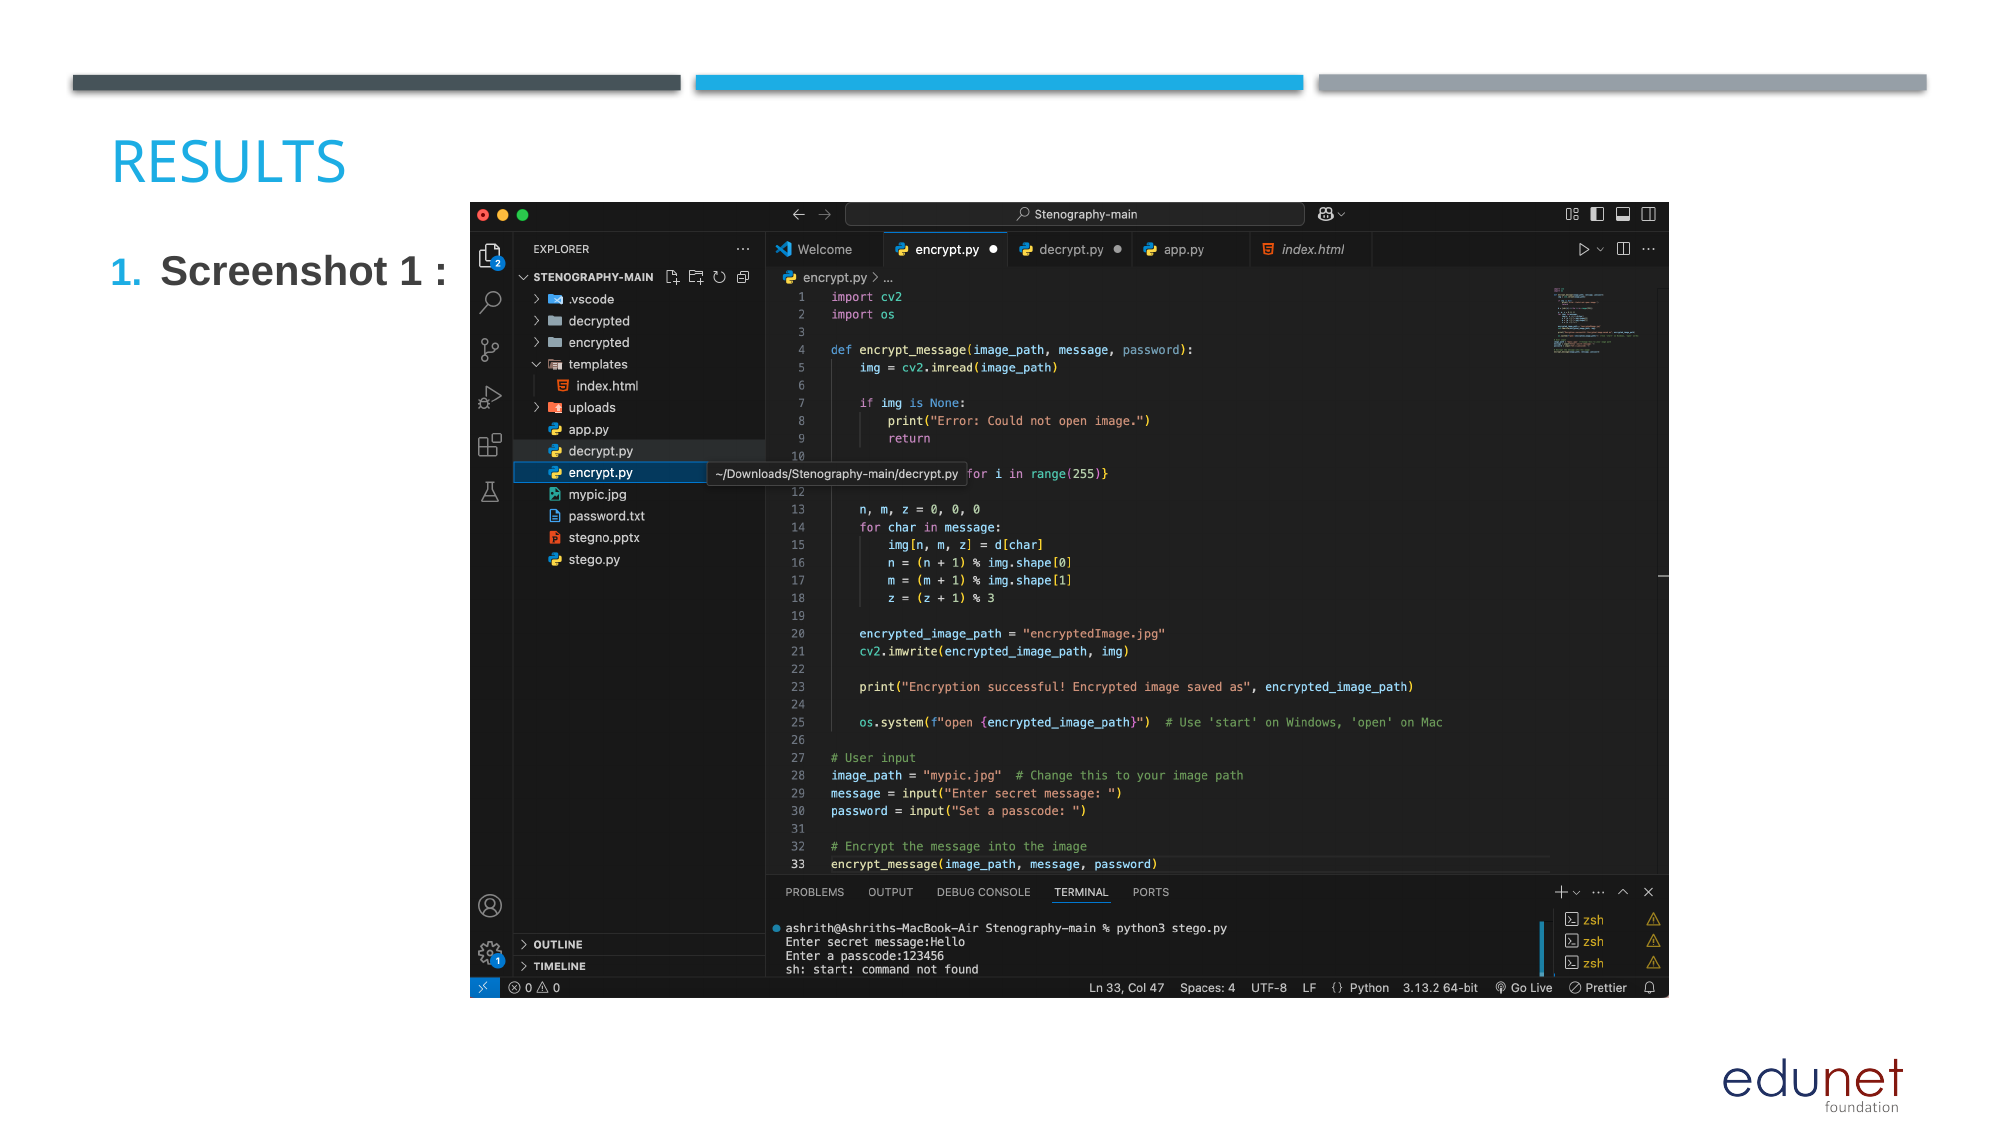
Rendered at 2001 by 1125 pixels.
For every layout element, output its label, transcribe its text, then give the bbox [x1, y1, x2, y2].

picture [1719, 1056, 1905, 1116]
picture [470, 201, 1669, 998]
list Screenshot 1 : [95, 88, 1905, 1042]
